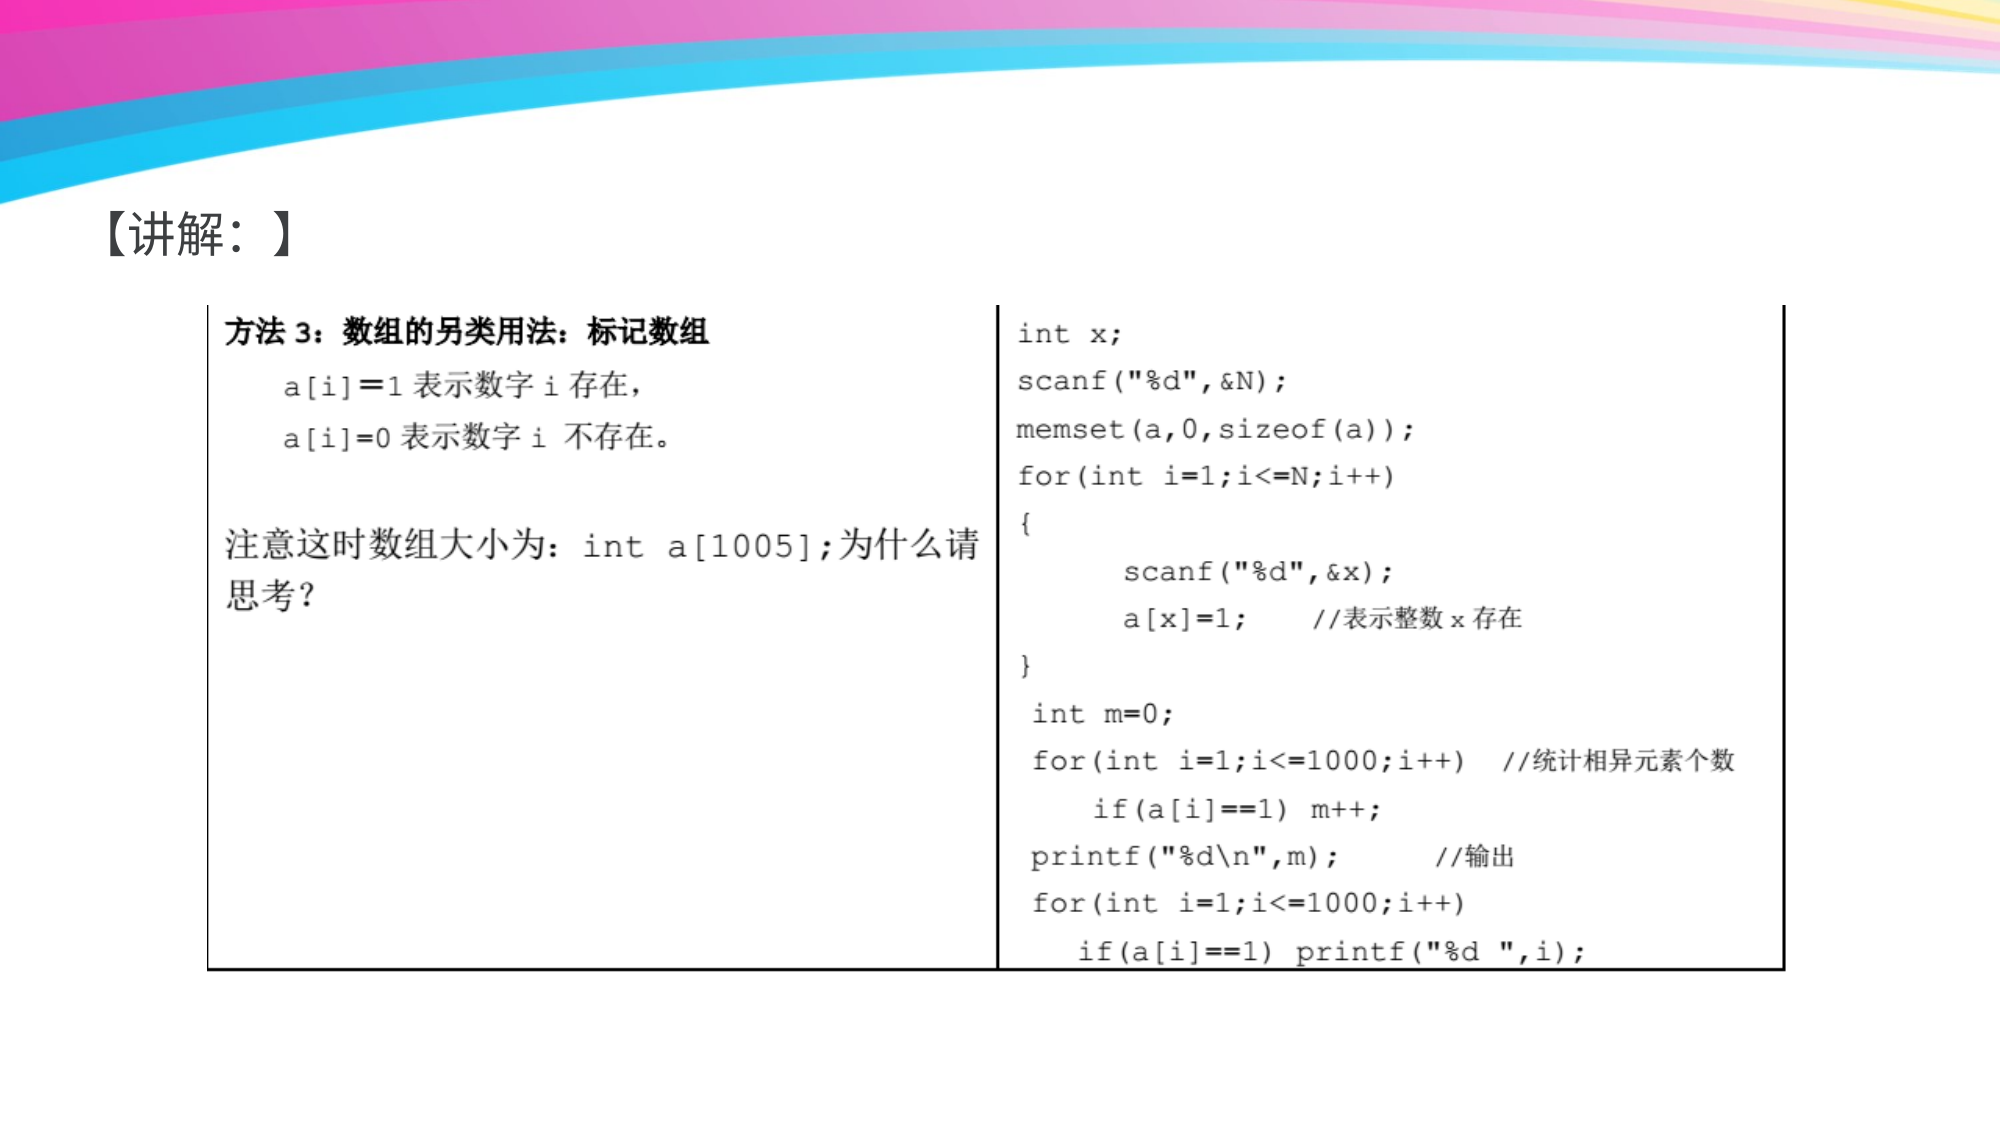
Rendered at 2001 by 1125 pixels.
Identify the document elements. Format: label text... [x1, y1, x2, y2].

list 【讲解：】 [63, 203, 1789, 272]
picture [0, 0, 2000, 973]
